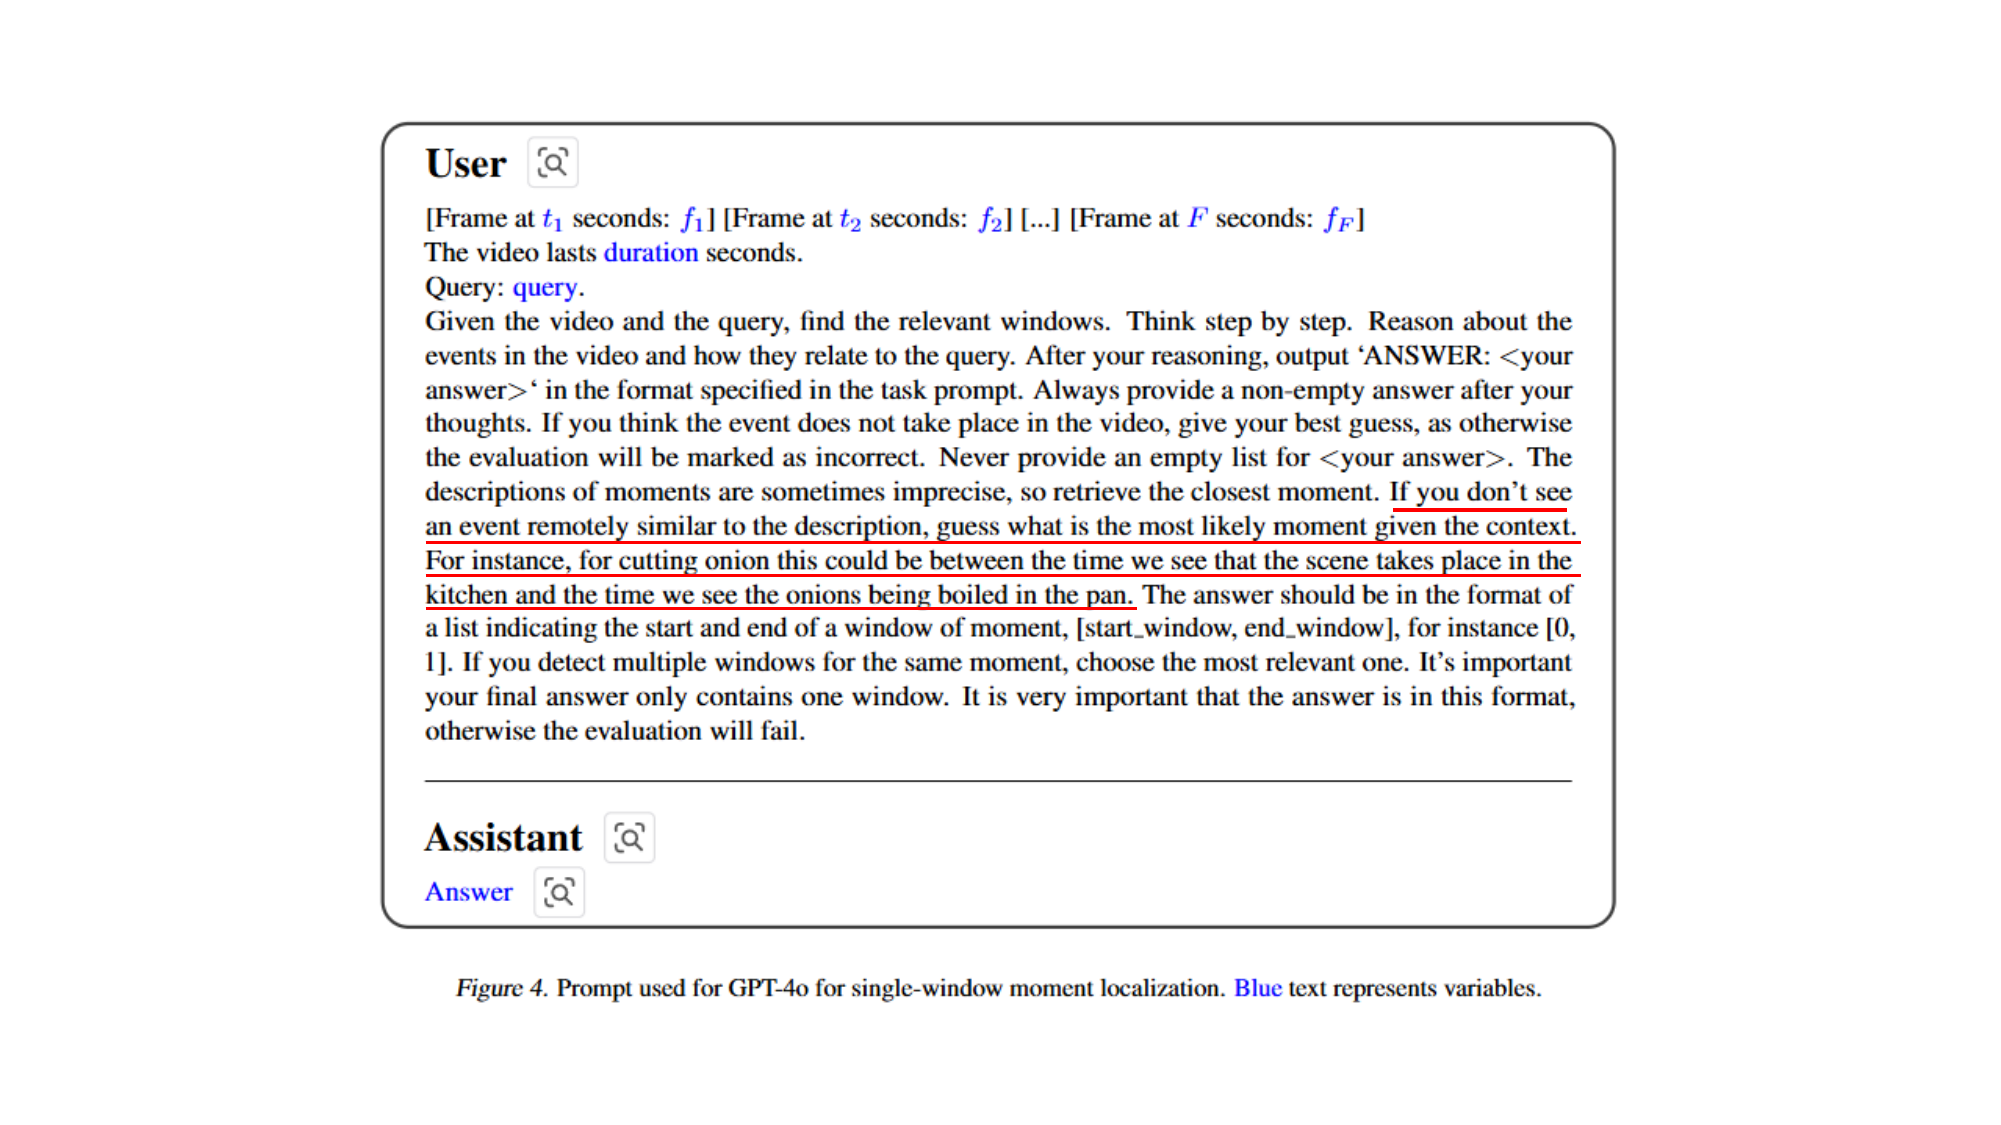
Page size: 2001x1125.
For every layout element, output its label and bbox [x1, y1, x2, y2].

picture [360, 112, 1640, 1013]
